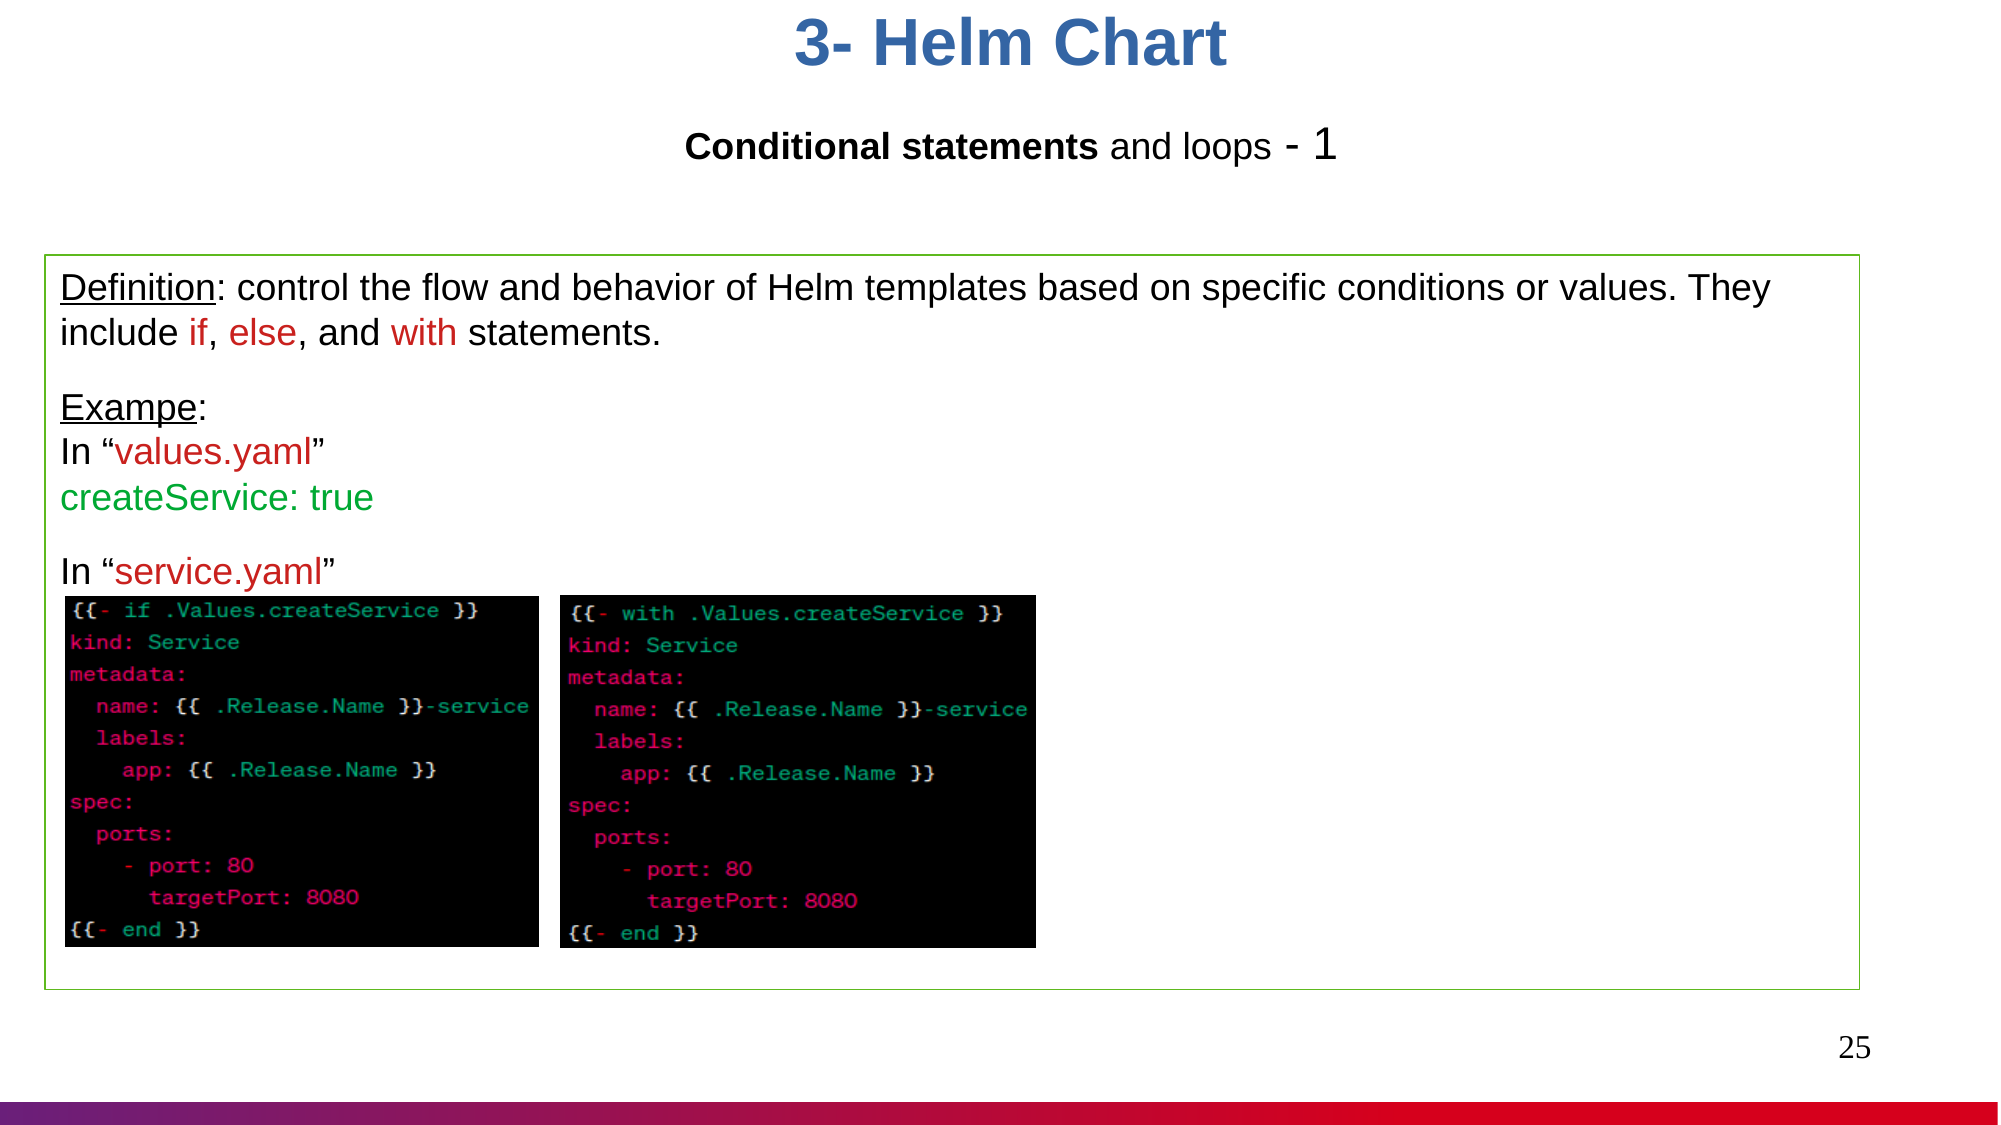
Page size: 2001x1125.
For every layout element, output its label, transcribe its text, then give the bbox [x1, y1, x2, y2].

picture [559, 595, 1036, 948]
text_box Definition: control the flow and behavior of Helm templates based on specific conditions or values. They include if, else, and with statements. Exampe: In “values.yaml” createService: true In “service.yaml” [45, 254, 1860, 990]
text_box 3- Helm Chart Conditional statements and loops - 1 [112, 0, 1911, 186]
text_box 1 [1724, 1017, 1986, 1086]
picture [65, 595, 539, 947]
